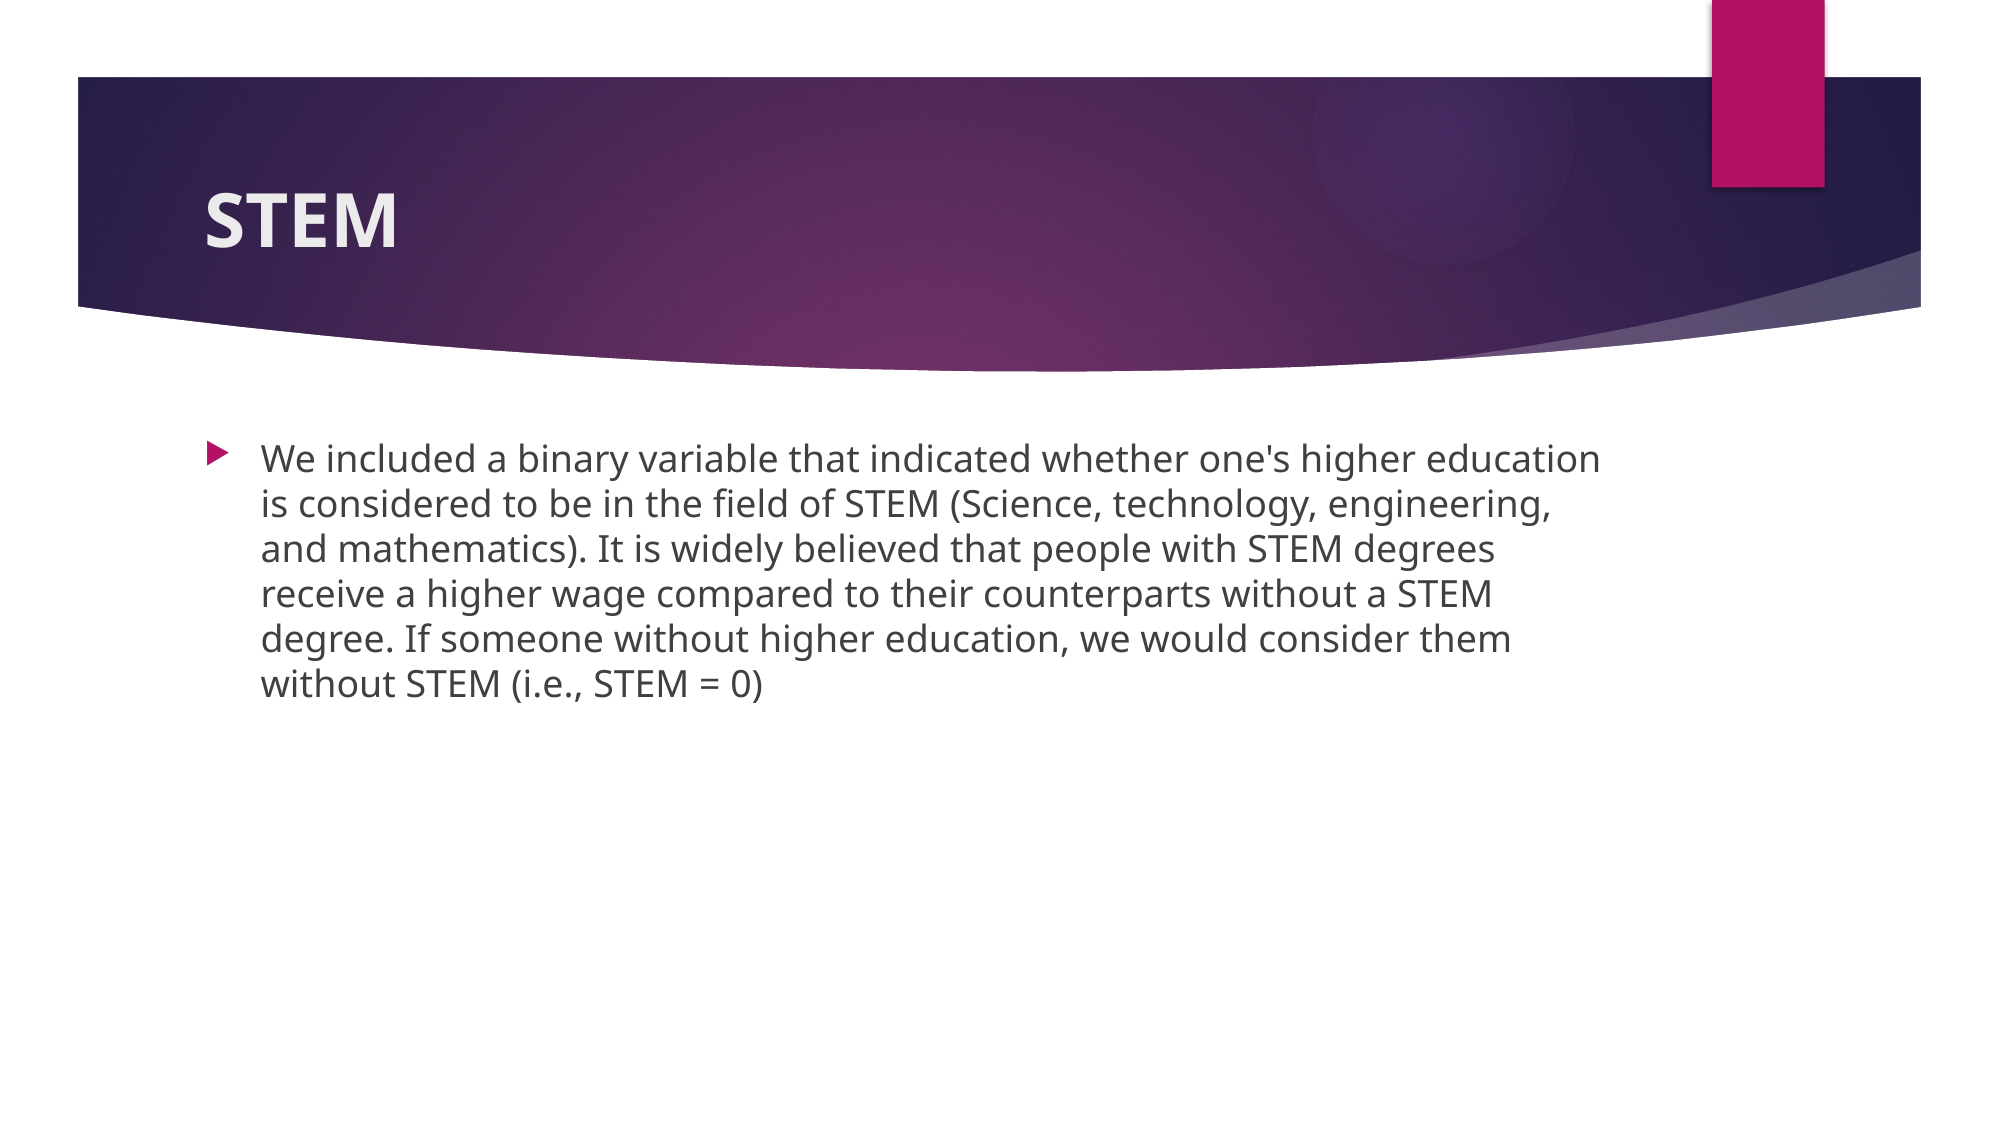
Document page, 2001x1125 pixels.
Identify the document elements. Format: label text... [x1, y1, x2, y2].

title STEM [189, 159, 1627, 276]
list We included a binary variable that indicated whether one's higher education is considered to be in the field of STEM (Science, technology, engineering, and mathematics). It is widely believed that people with STEM degrees receive a higher wage compared to their counterparts without a STEM degree. If someone without higher education, we would consider them without STEM (i.e., STEM = 0) [189, 427, 1638, 988]
